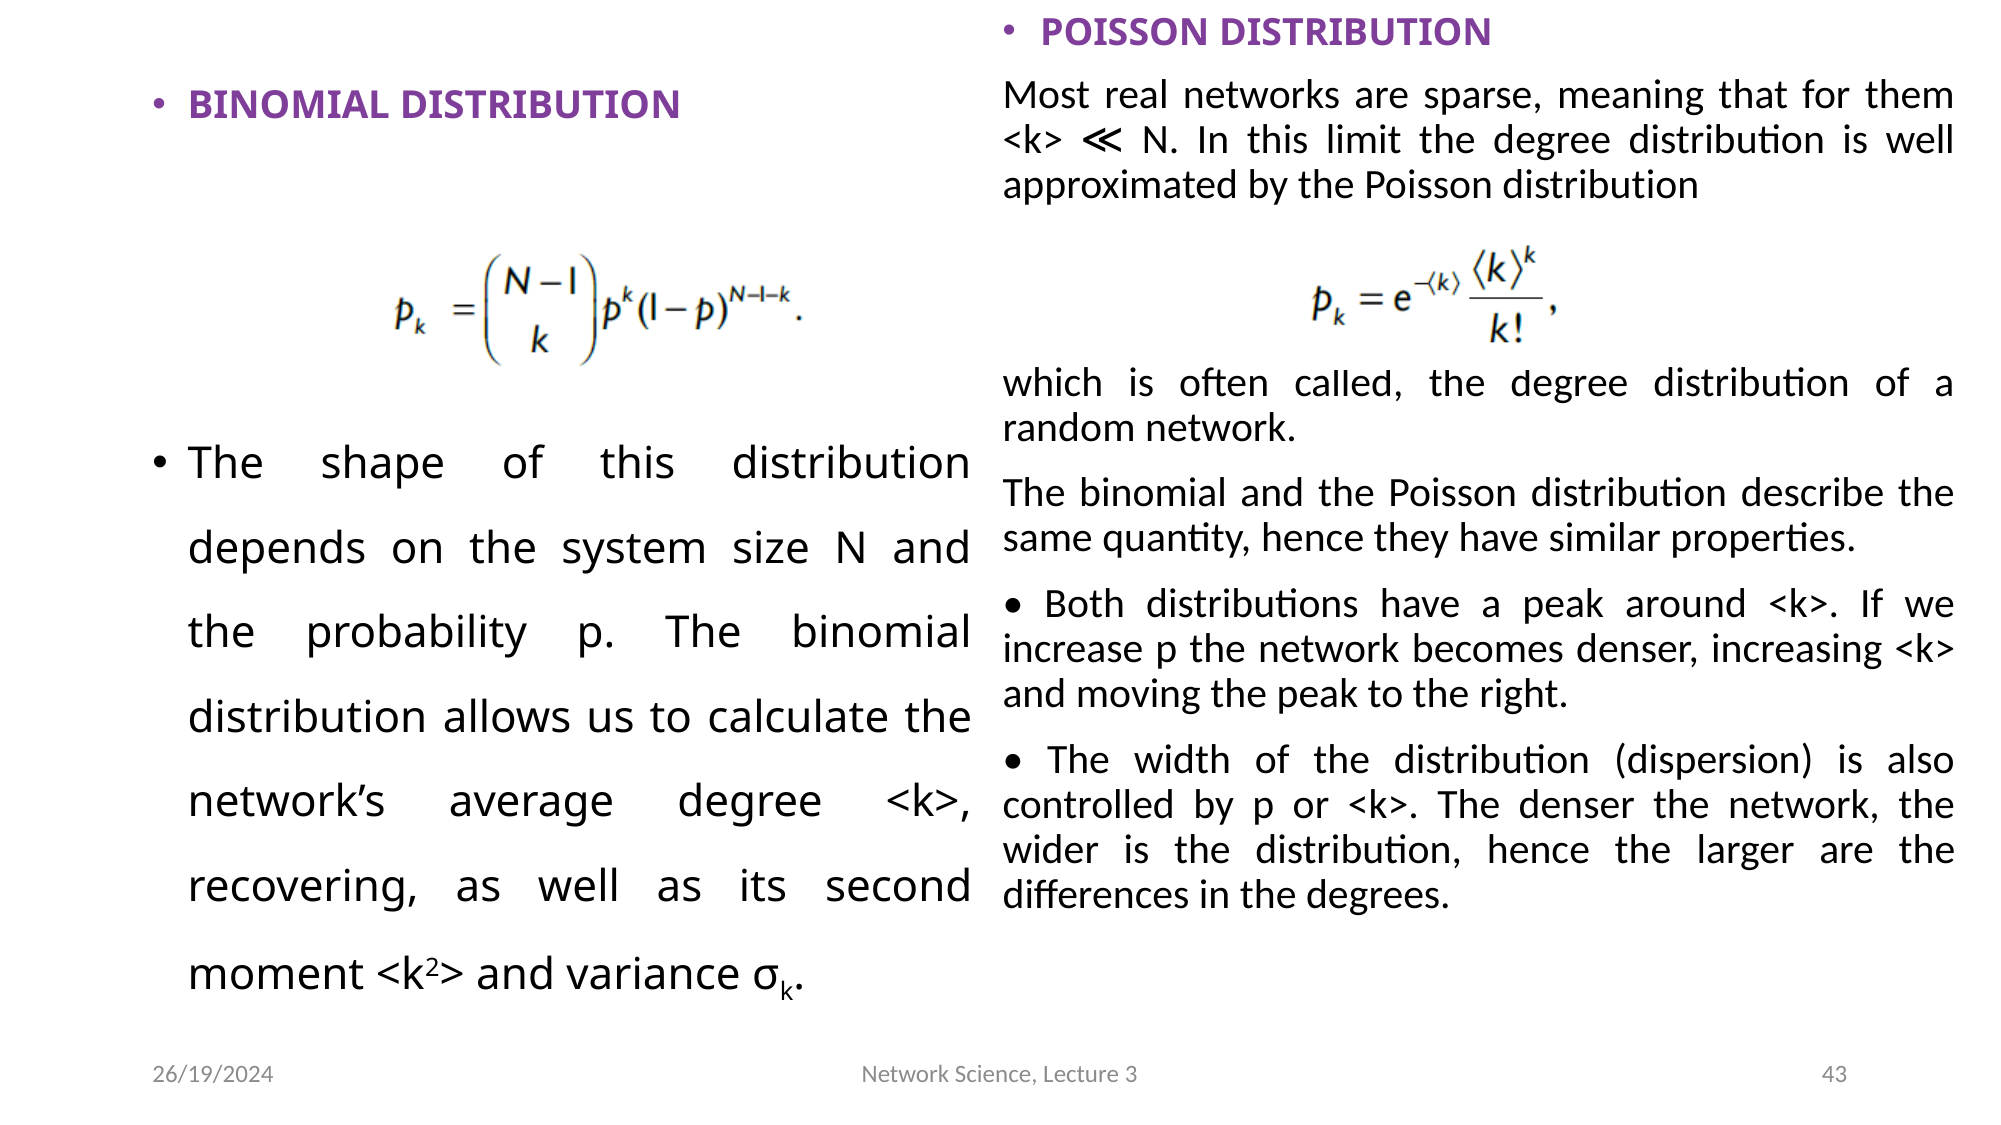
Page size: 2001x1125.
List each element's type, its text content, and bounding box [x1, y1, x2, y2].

list BINOMIAL DISTRIBUTION The shape of this distribution depends on the system size N and the probability p. The binomial distribution allows us to calculate the network’s average degree <k>, recovering, as well as its second moment <k2> and variance σk. [137, 77, 987, 1014]
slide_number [137, 1042, 588, 1103]
picture [1266, 231, 1608, 370]
slide_number 43 [1412, 1042, 1863, 1103]
list POISSON DISTRIBUTION Most real networks are sparse, meaning that for them <k> ≪ N. In this limit the degree distribution is well approximated by the Poisson distribution which is often called, the degree distribution of a random network. The binomial and the Poisson distribution describe the same quantity, hence they have similar properties. • Both distributions have a peak around <k>. If we increase p the network becomes denser, increasing <k> and moving the peak to the right. • The width of the distribution (dispersion) is also controlled by p or <k>. The denser the network, the wider is the distribution, hence the larger are the differences in the degrees. [987, 12, 1971, 1014]
picture [345, 236, 830, 377]
footer Network Science, Lecture 3 [662, 1042, 1338, 1103]
